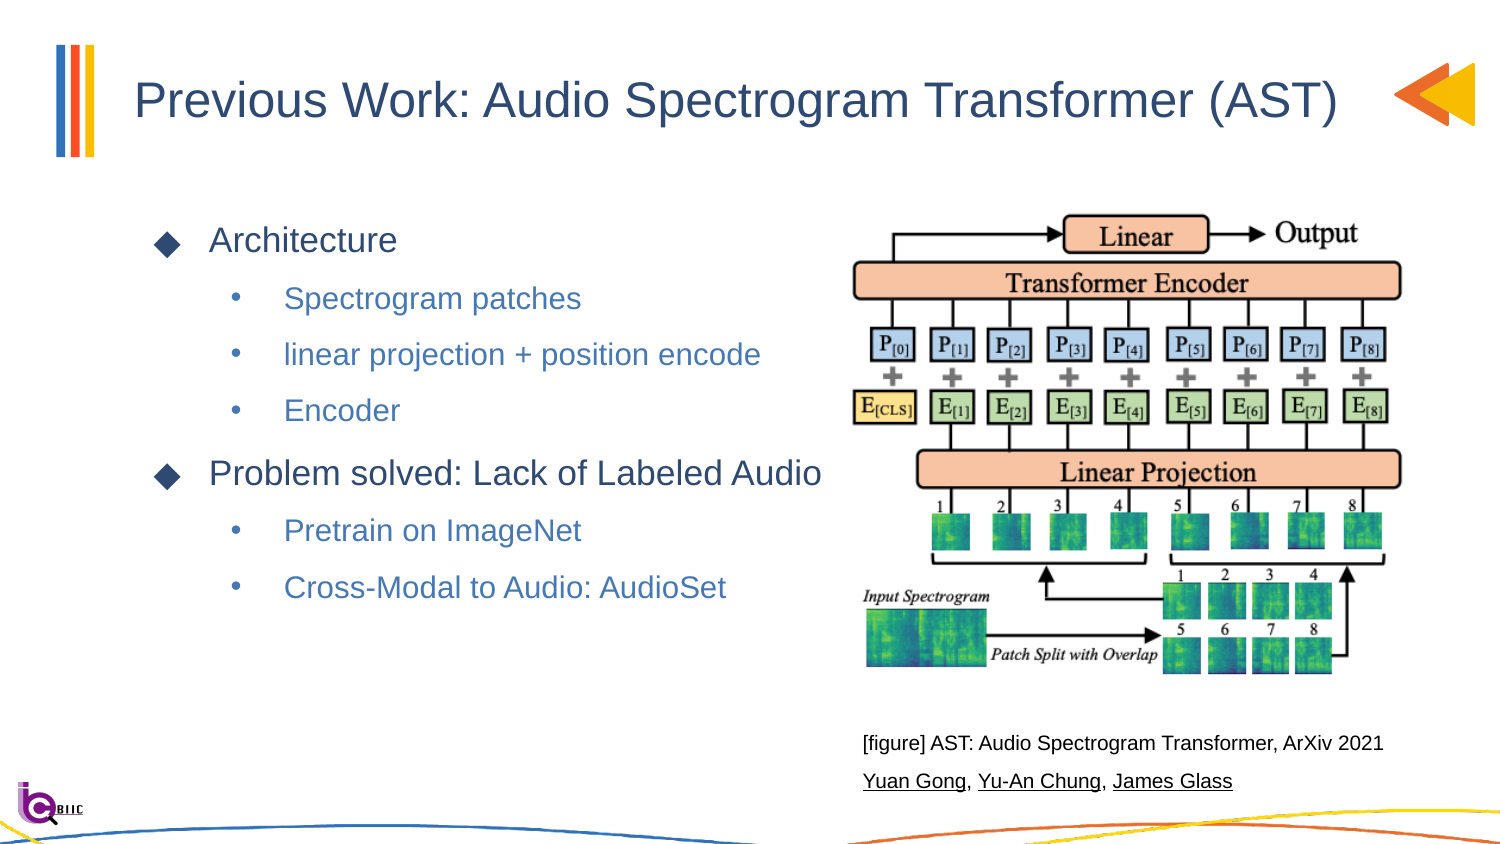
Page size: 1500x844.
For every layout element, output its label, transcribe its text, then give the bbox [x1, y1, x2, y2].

picture [0, 57, 1500, 844]
title Previous Work: Audio Spectrogram Transformer (AST) [122, 44, 1417, 158]
text_box [figure] AST: Audio Spectrogram Transformer, ArXiv 2021 Yuan Gong, Yu-An Chung, James Glass [851, 711, 1420, 798]
list Architecture Spectrogram patches linear projection + position encode Encoder Problem solved: Lack of Labeled Audio Pretrain on ImageNet Cross-Modal to Audio: AudioSet [122, 190, 852, 765]
